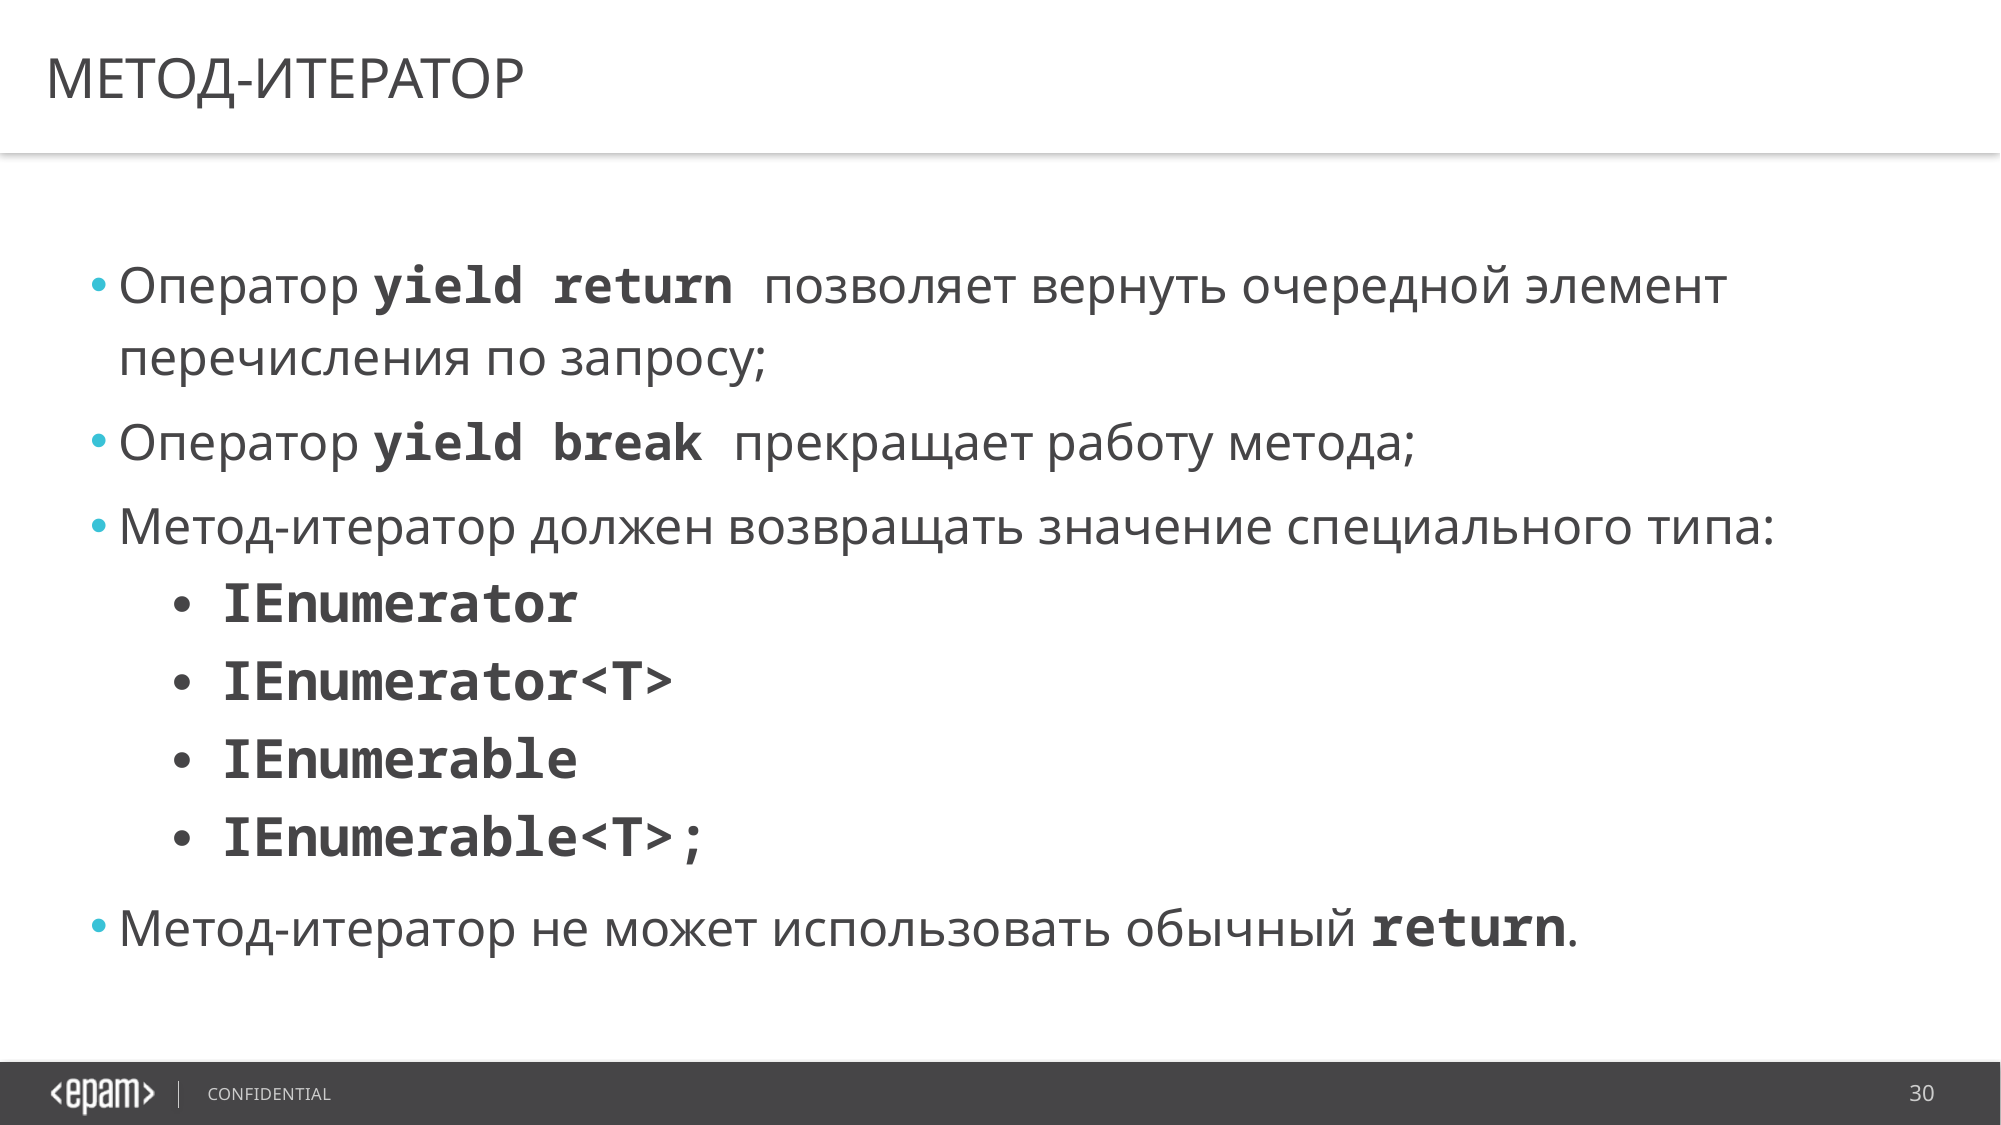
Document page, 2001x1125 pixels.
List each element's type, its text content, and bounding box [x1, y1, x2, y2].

title Метод-итератор [0, 0, 2000, 153]
list Оператор yield return позволяет вернуть очередной элемент перечисления по запросу; Оператор yield break прекращает работу метода; Метод-итератор должен возвращать значение специального типа: IEnumerator IEnumerator<T> IEnumerable IEnumerable<T>; Метод-итератор не может использовать обычный return. [78, 236, 1903, 977]
picture [50, 1078, 155, 1116]
